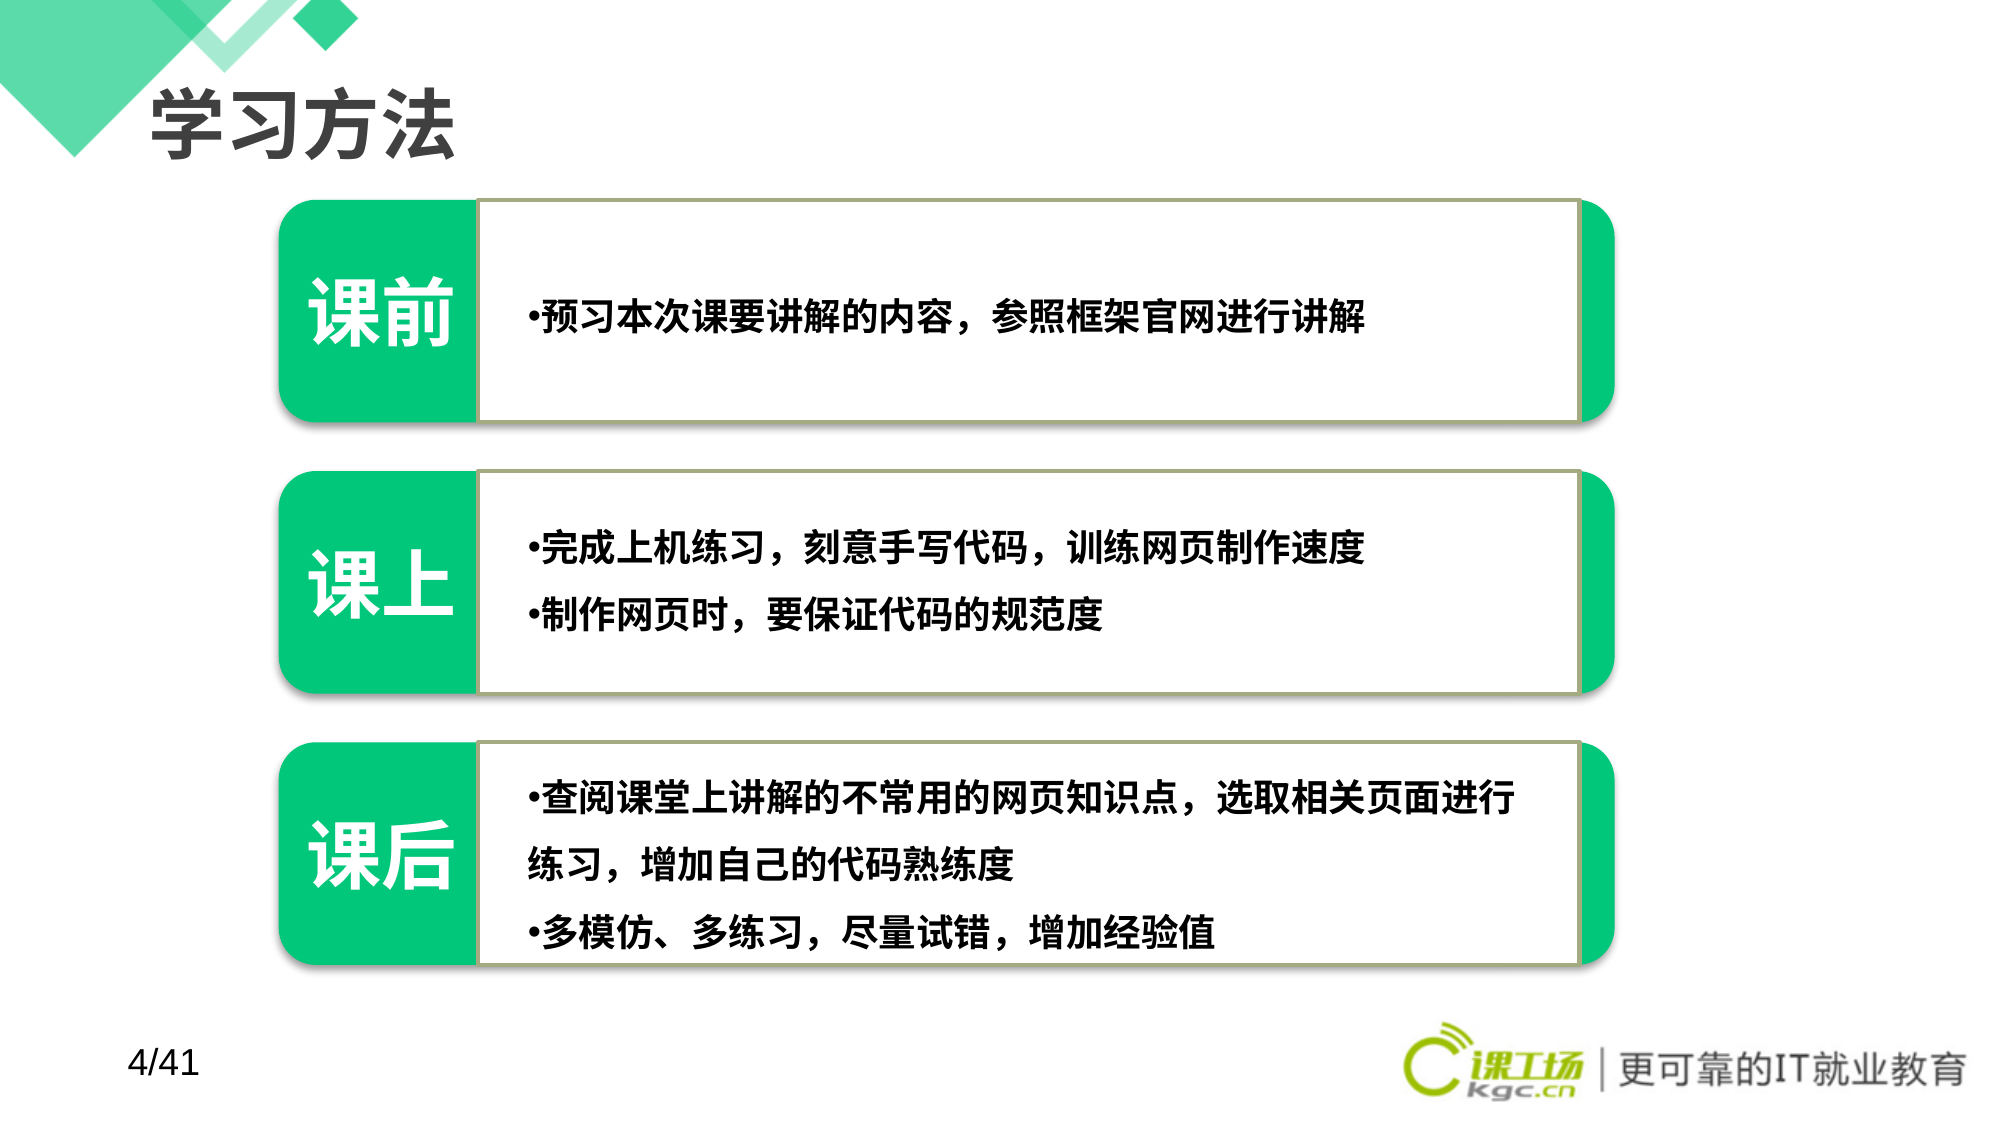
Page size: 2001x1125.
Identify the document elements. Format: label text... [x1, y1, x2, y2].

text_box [278, 199, 1615, 423]
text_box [278, 741, 1615, 966]
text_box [278, 470, 1615, 694]
picture [0, 0, 2000, 1125]
title 学习方法 [129, 45, 1692, 201]
